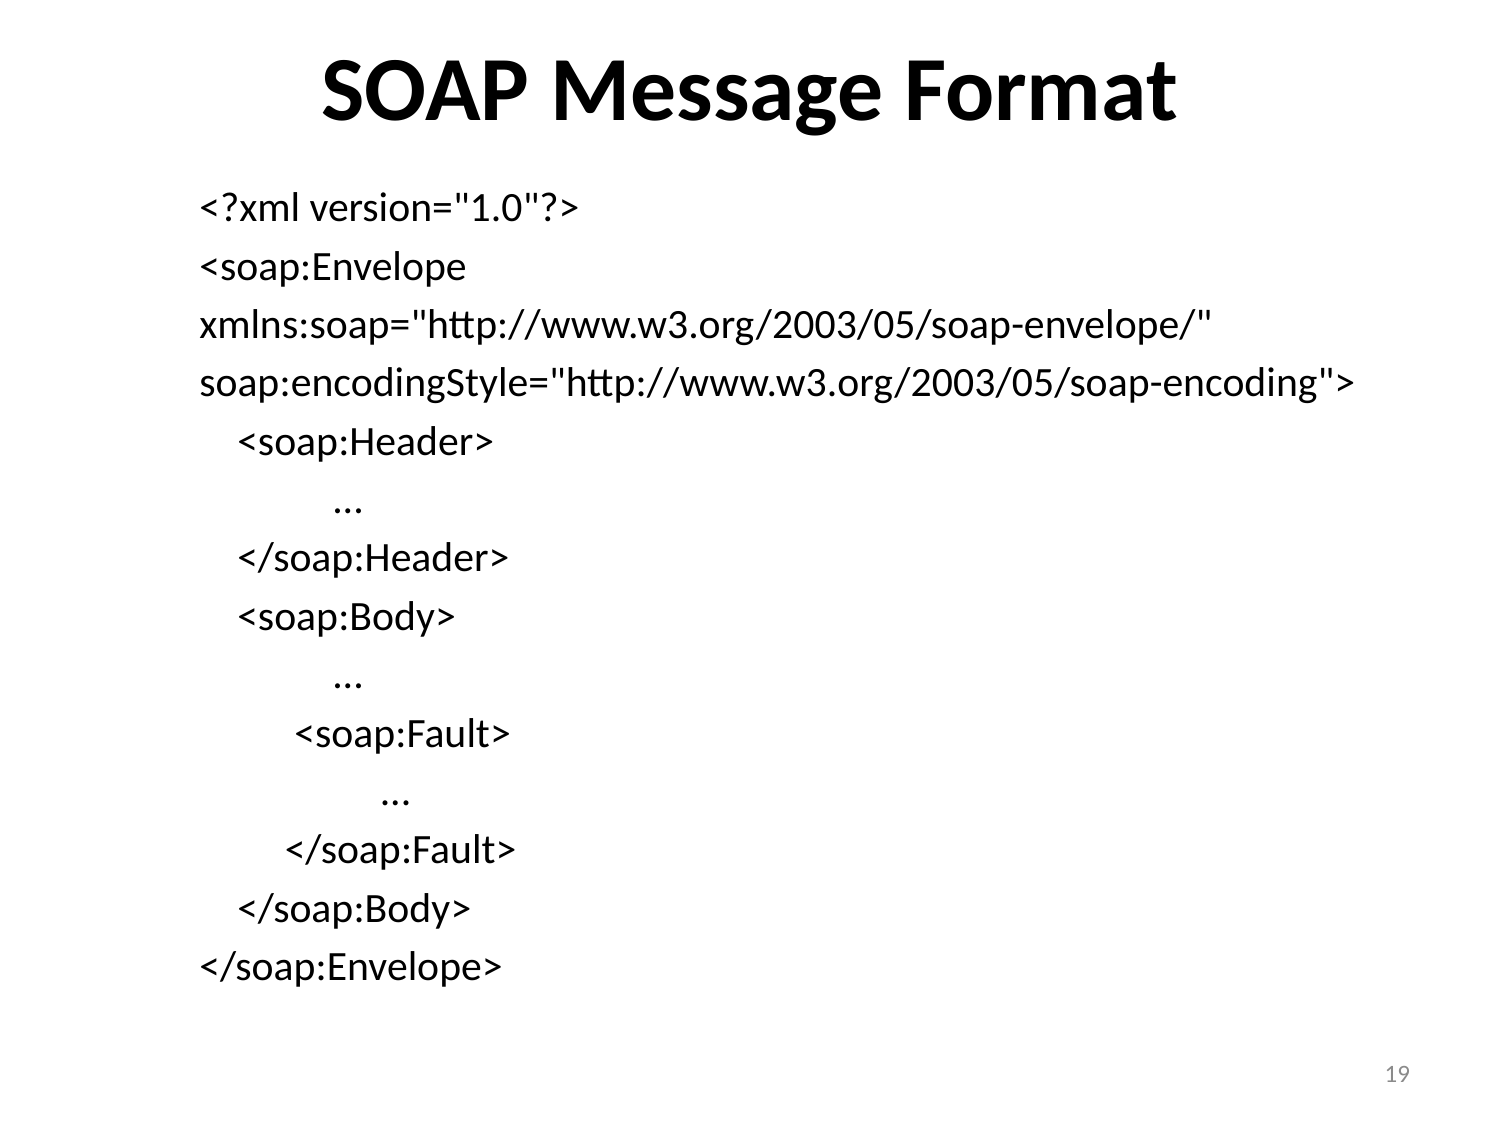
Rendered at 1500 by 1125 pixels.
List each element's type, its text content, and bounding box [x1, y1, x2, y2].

list <?xml version="1.0"?> <soap:Envelope xmlns:soap="http://www.w3.org/2003/05/soap-envelope/" soap:encodingStyle="http://www.w3.org/2003/05/soap-encoding"> <soap:Header> ... </soap:Header> <soap:Body> ... <soap:Fault> ... </soap:Fault> </soap:Body> </soap:Envelope> [53, 172, 1459, 1024]
slide_number 19 [1074, 1042, 1425, 1103]
title SOAP Message Format [75, 7, 1425, 161]
